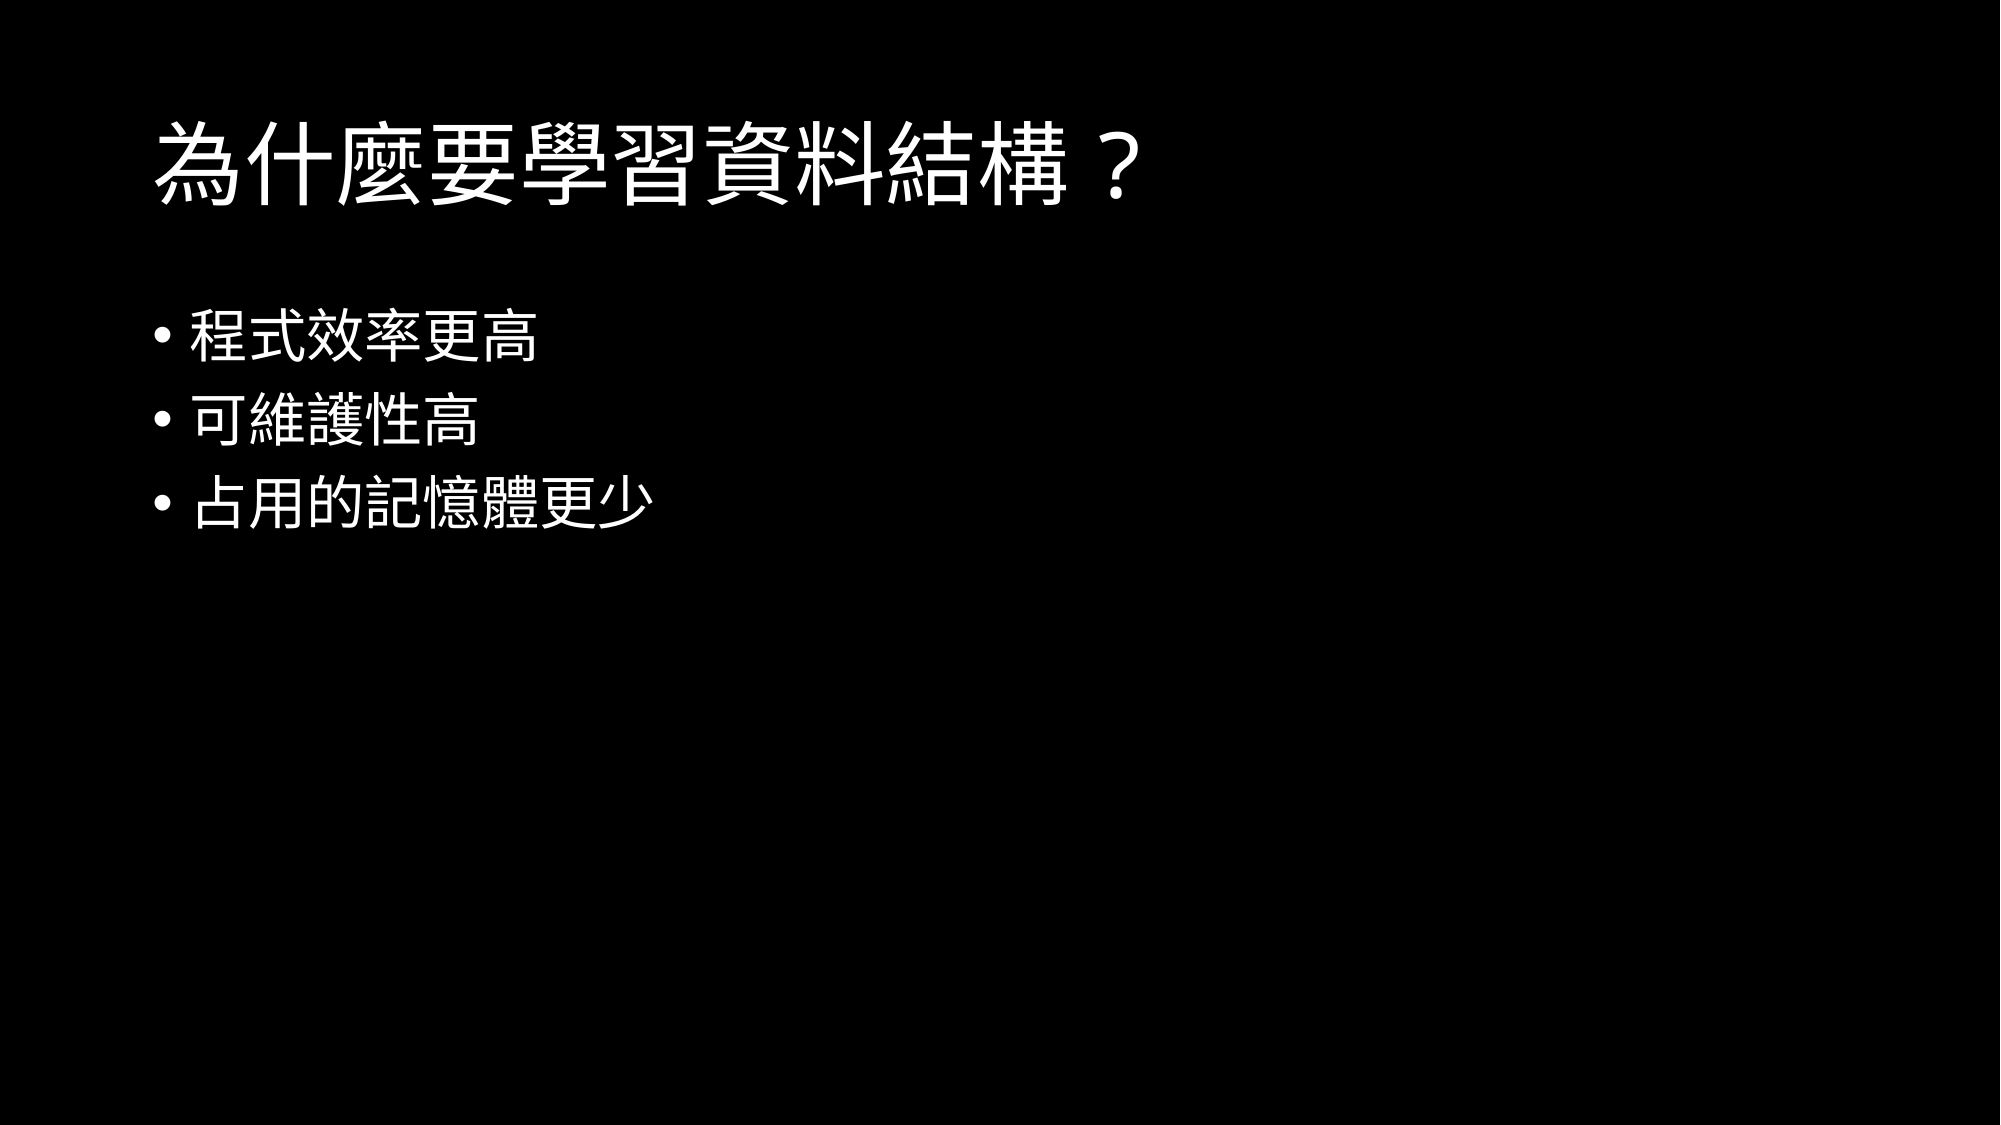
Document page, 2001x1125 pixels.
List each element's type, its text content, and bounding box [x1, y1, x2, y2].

title 為什麼要學習資料結構? [137, 59, 1863, 278]
list 程式效率更高 可維護性高 占用的記憶體更少 [137, 299, 1863, 1014]
